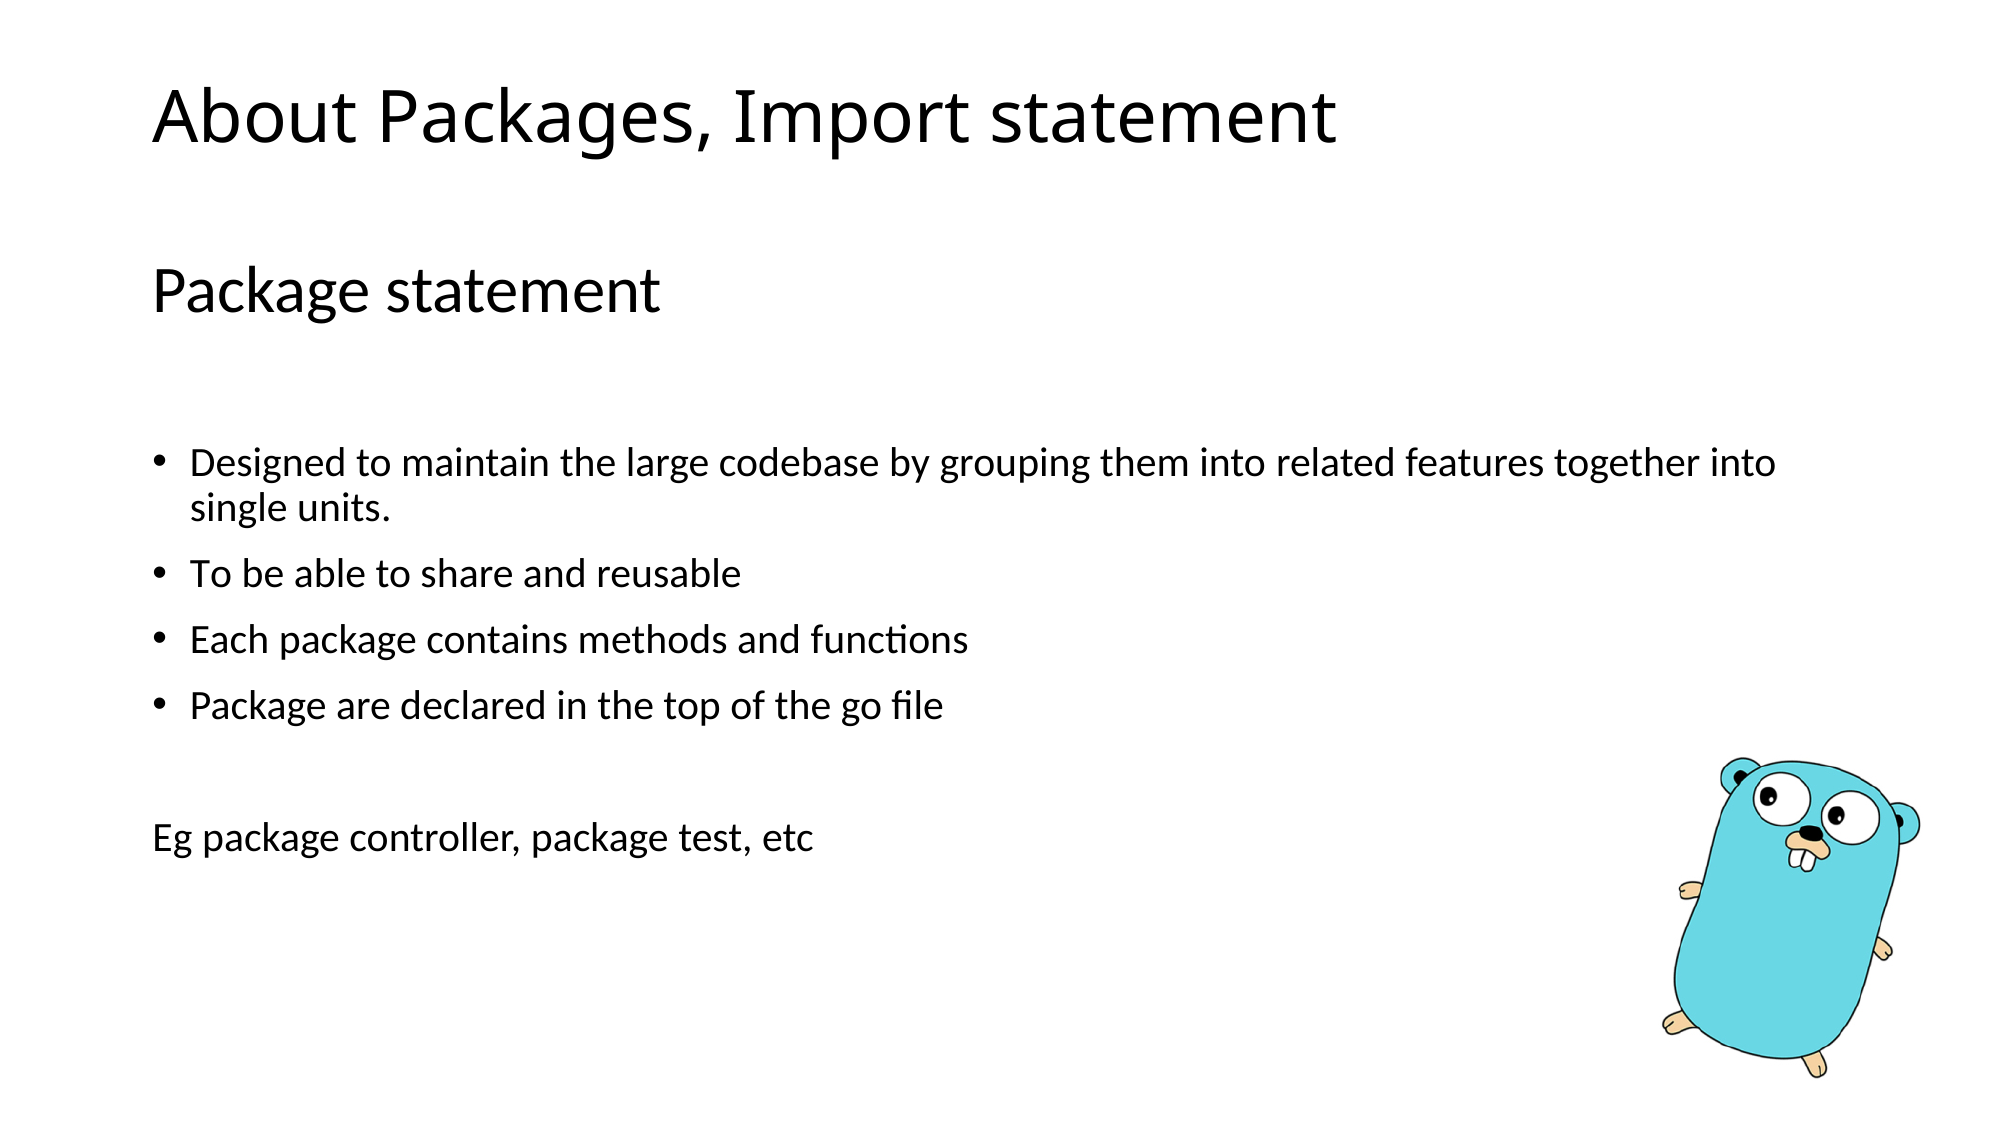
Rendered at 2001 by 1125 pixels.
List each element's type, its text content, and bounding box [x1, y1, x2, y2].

picture [1581, 707, 2000, 1125]
list Package statement Designed to maintain the large codebase by grouping them into related features together into single units. To be able to share and reusable Each package contains methods and functions Package are declared in the top of the go file Eg package controller, package test, etc [137, 247, 1863, 1111]
title About Packages, Import statement [137, 71, 1863, 247]
